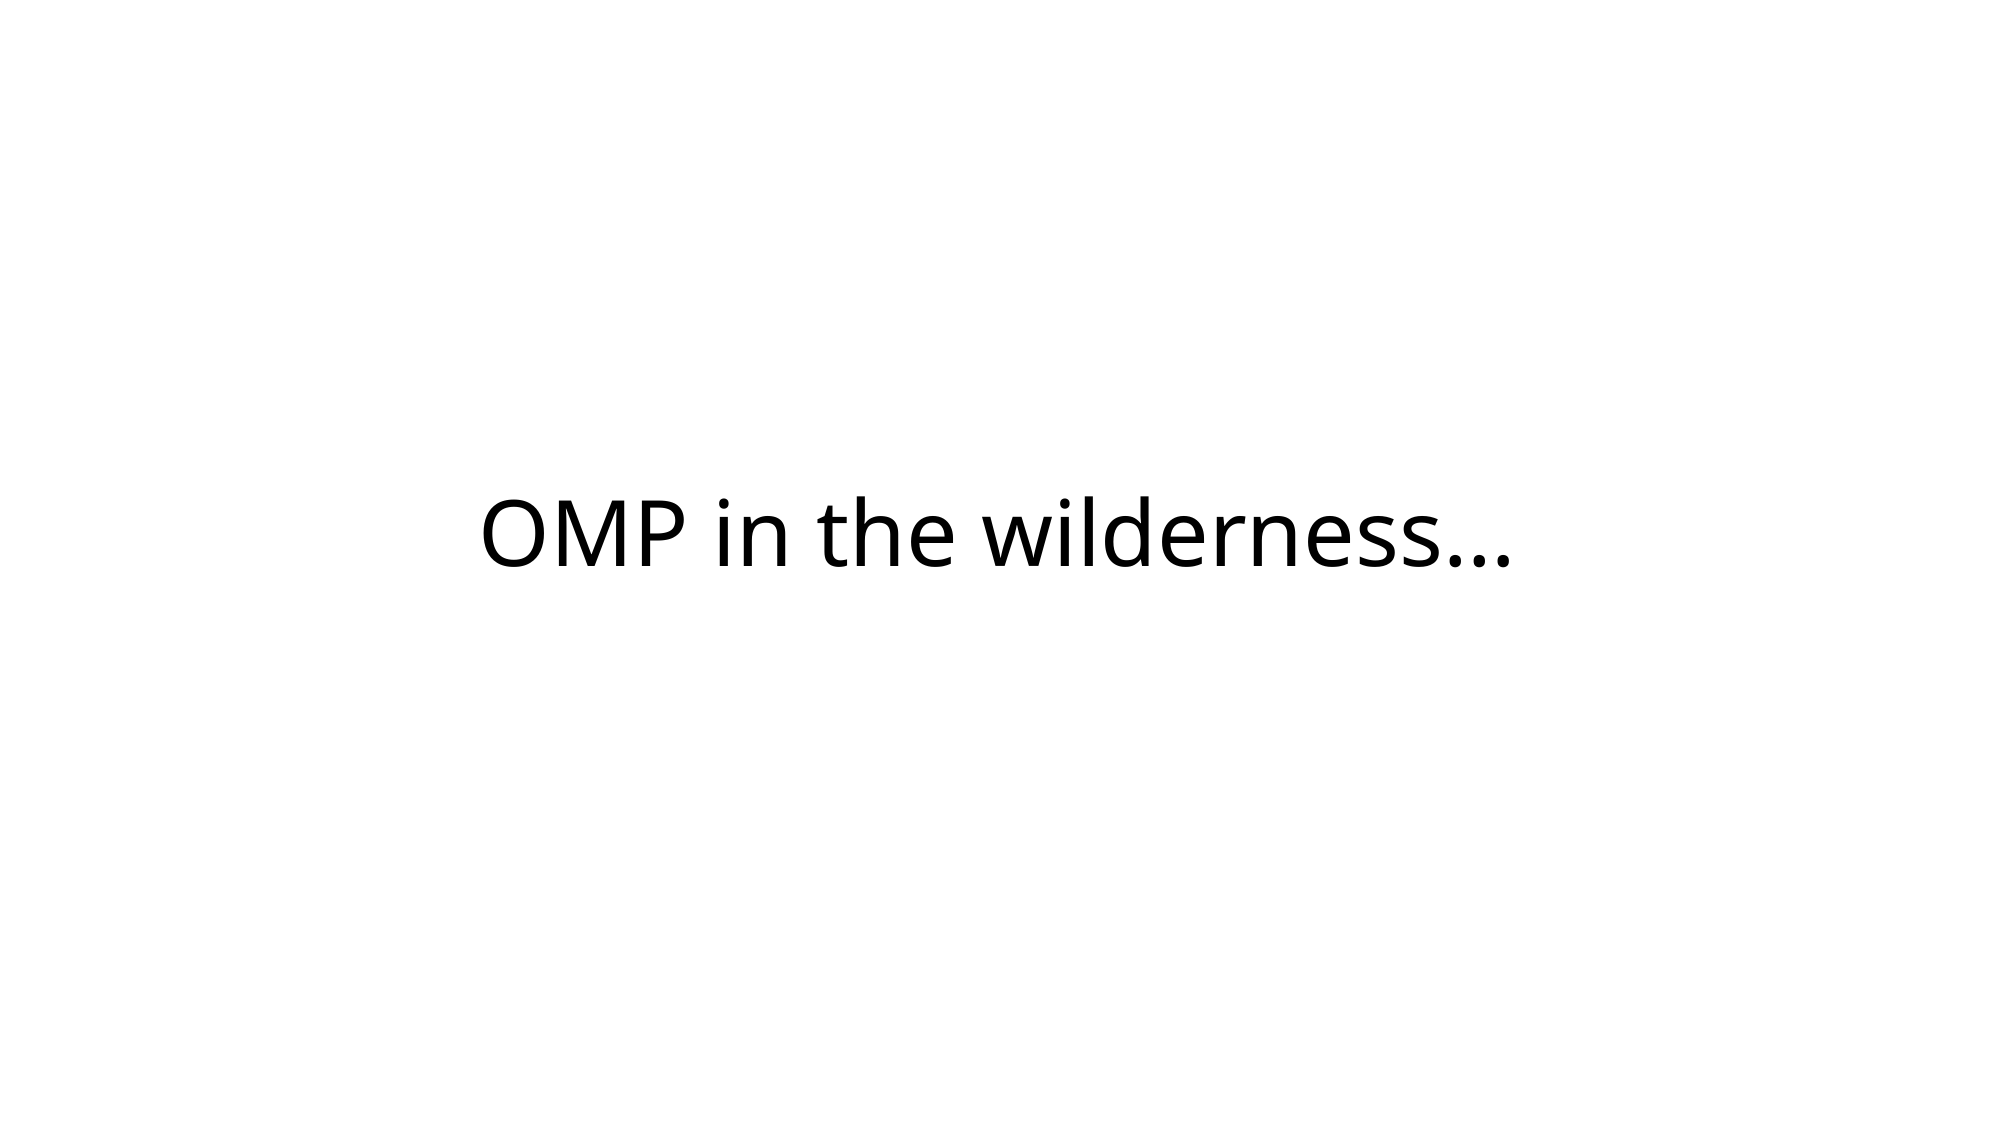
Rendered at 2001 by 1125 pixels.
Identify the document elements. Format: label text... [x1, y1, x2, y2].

title OMP in the wilderness… [463, 427, 1832, 646]
